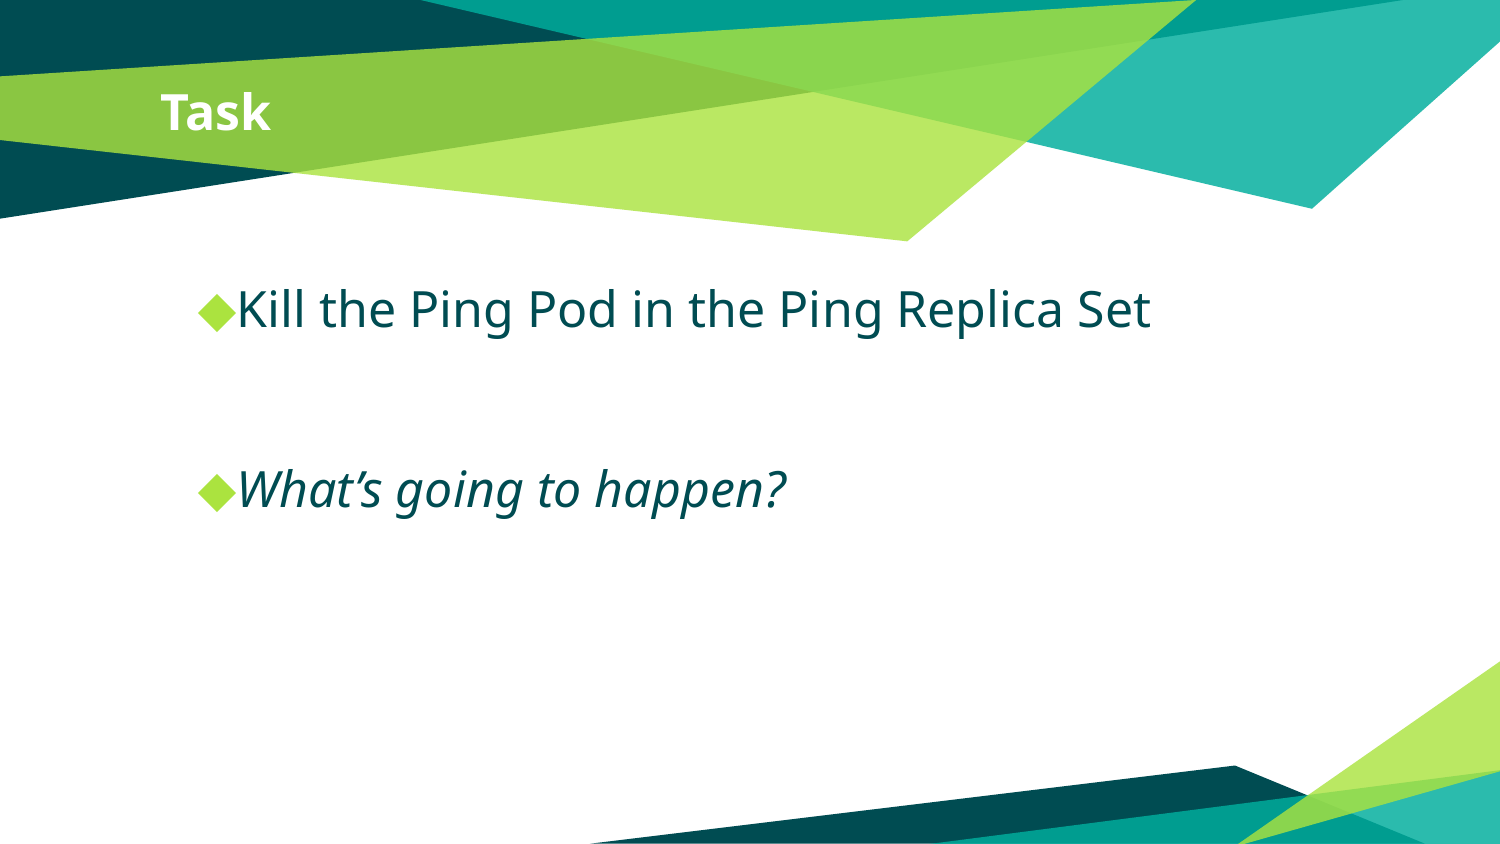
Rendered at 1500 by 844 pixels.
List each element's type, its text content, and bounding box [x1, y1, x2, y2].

list Kill the Ping Pod in the Ping Replica Set What’s going to happen? [145, 262, 1355, 808]
title Task [145, 65, 1355, 206]
